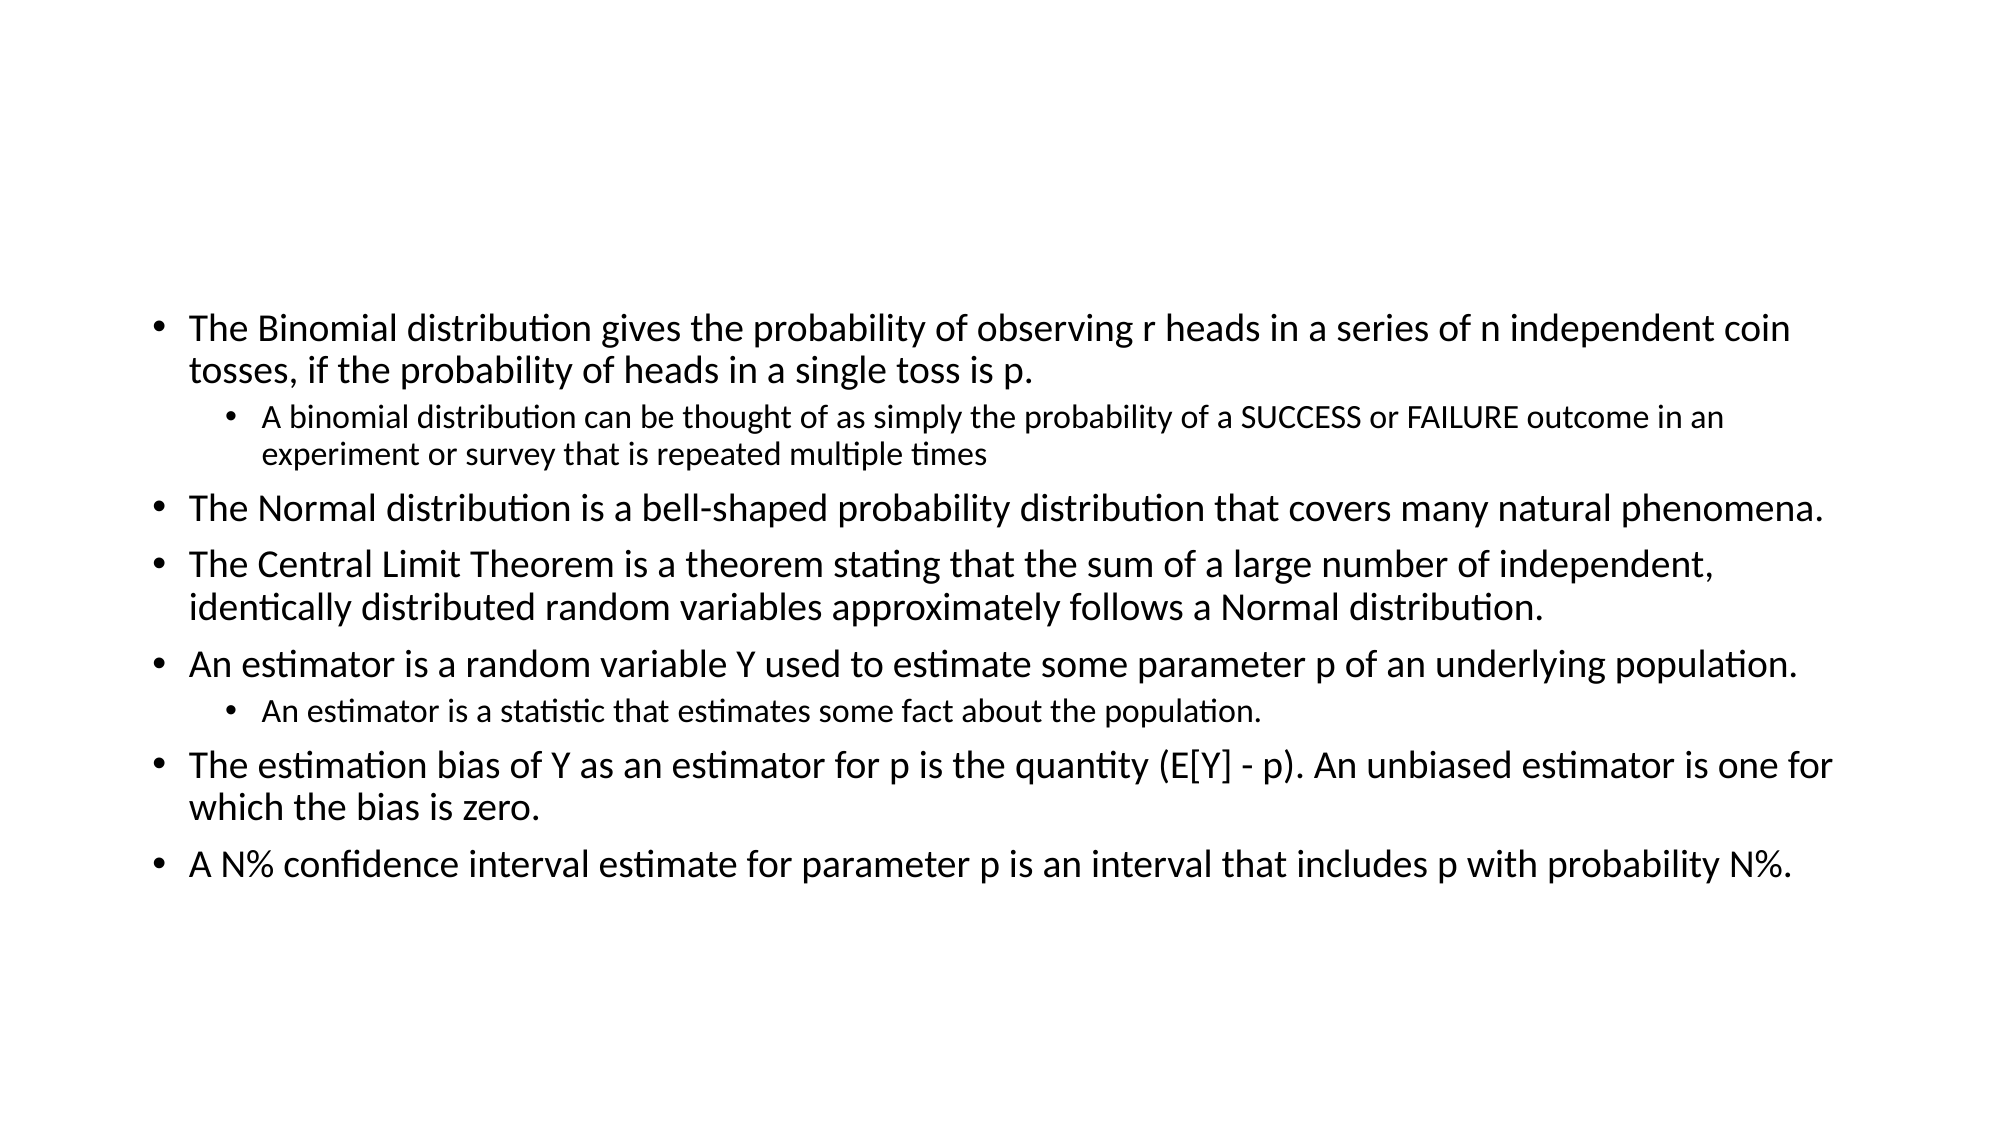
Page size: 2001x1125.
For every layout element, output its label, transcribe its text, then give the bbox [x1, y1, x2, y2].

list The Binomial distribution gives the probability of observing r heads in a series of n independent coin tosses, if the probability of heads in a single toss is p. A binomial distribution can be thought of as simply the probability of a SUCCESS or FAILURE outcome in an experiment or survey that is repeated multiple times The Normal distribution is a bell-shaped probability distribution that covers many natural phenomena. The Central Limit Theorem is a theorem stating that the sum of a large number of independent, identically distributed random variables approximately follows a Normal distribution. An estimator is a random variable Y used to estimate some parameter p of an underlying population. An estimator is a statistic that estimates some fact about the population. The estimation bias of Y as an estimator for p is the quantity (E[Y] - p). An unbiased estimator is one for which the bias is zero. A N% confidence interval estimate for parameter p is an interval that includes p with probability N%. [137, 299, 1863, 1014]
